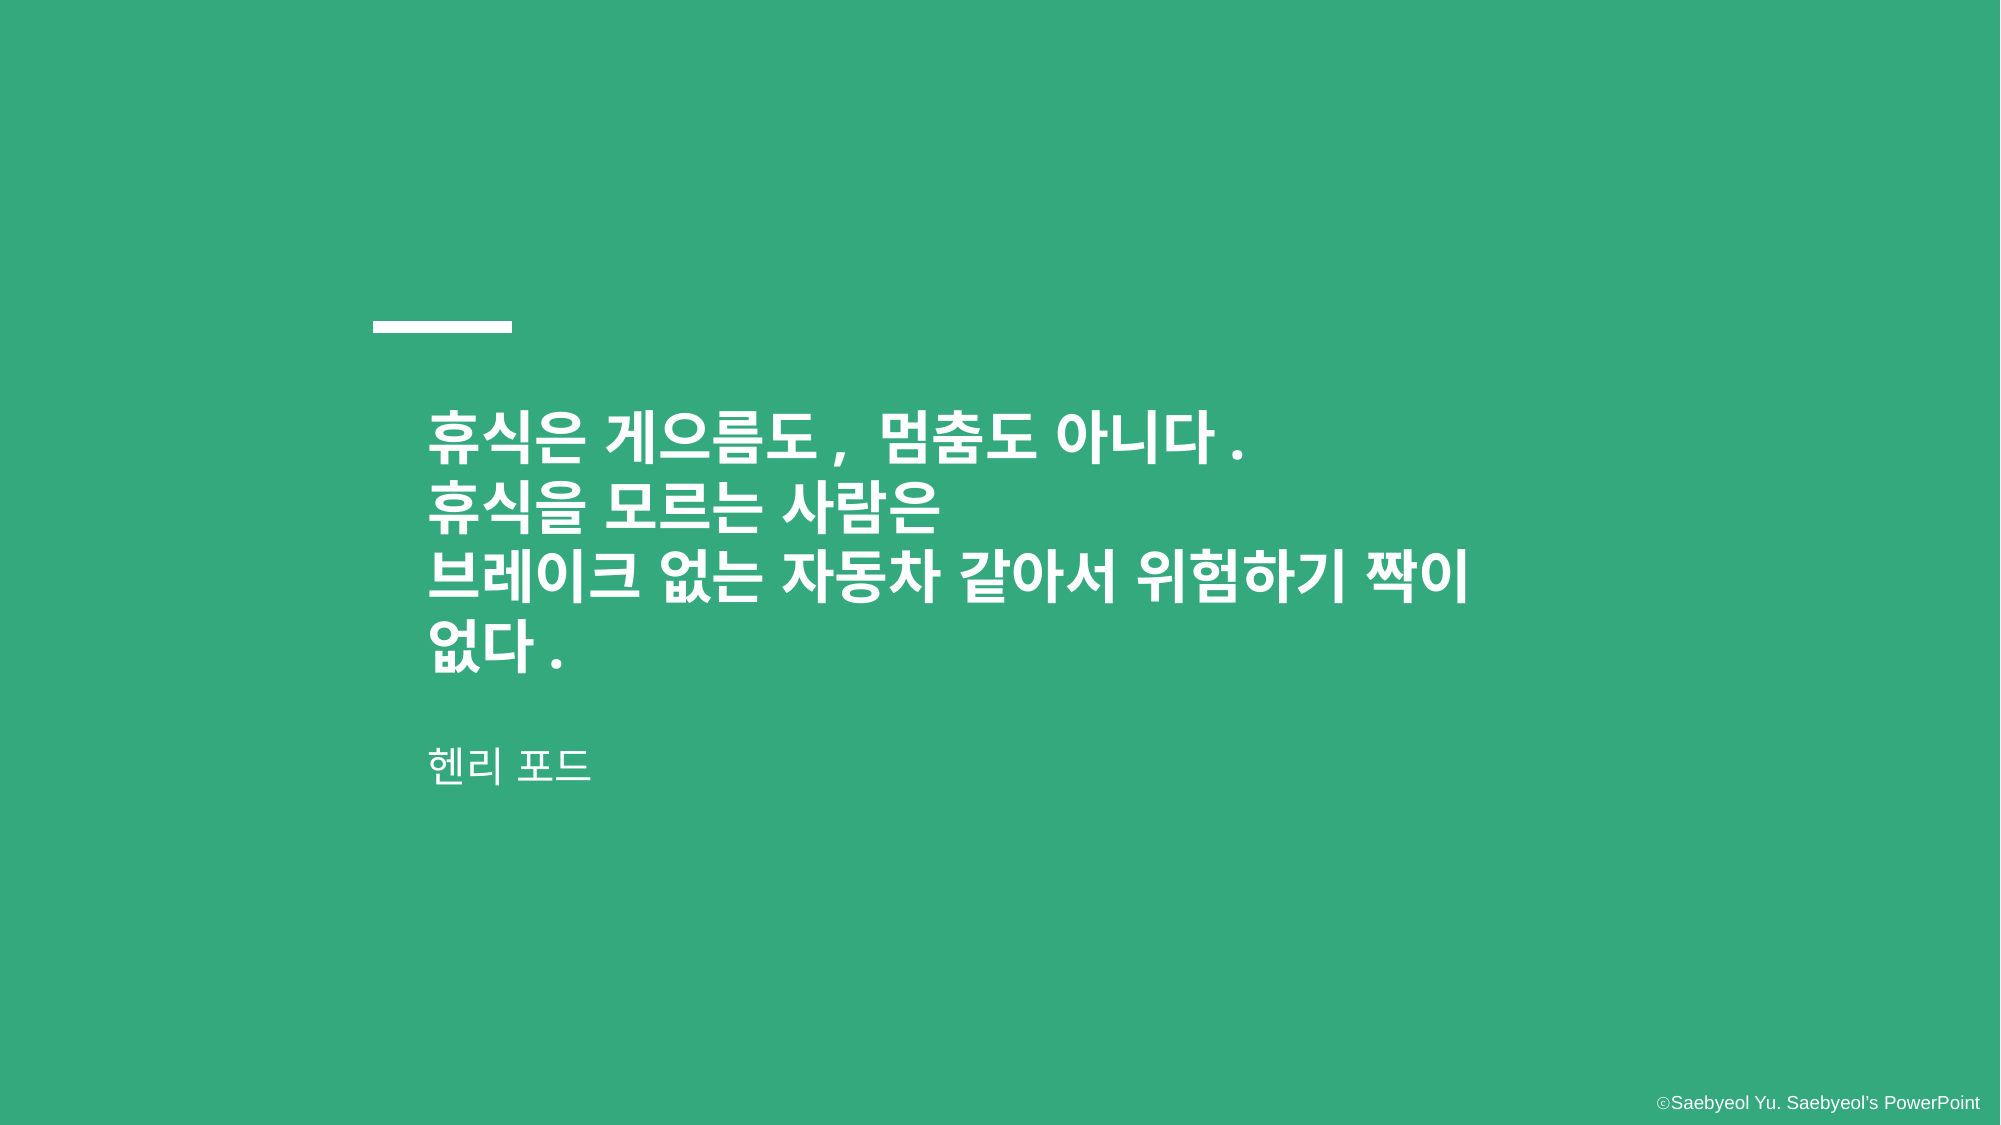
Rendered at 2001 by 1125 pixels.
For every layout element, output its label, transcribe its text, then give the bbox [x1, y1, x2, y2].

text_box 휴식은 게으름도, 멈춤도 아니다. 휴식을 모르는 사람은 브레이크 없는 자동차 같아서 위험하기 짝이 없다. 헨리 포드 [413, 393, 1587, 799]
